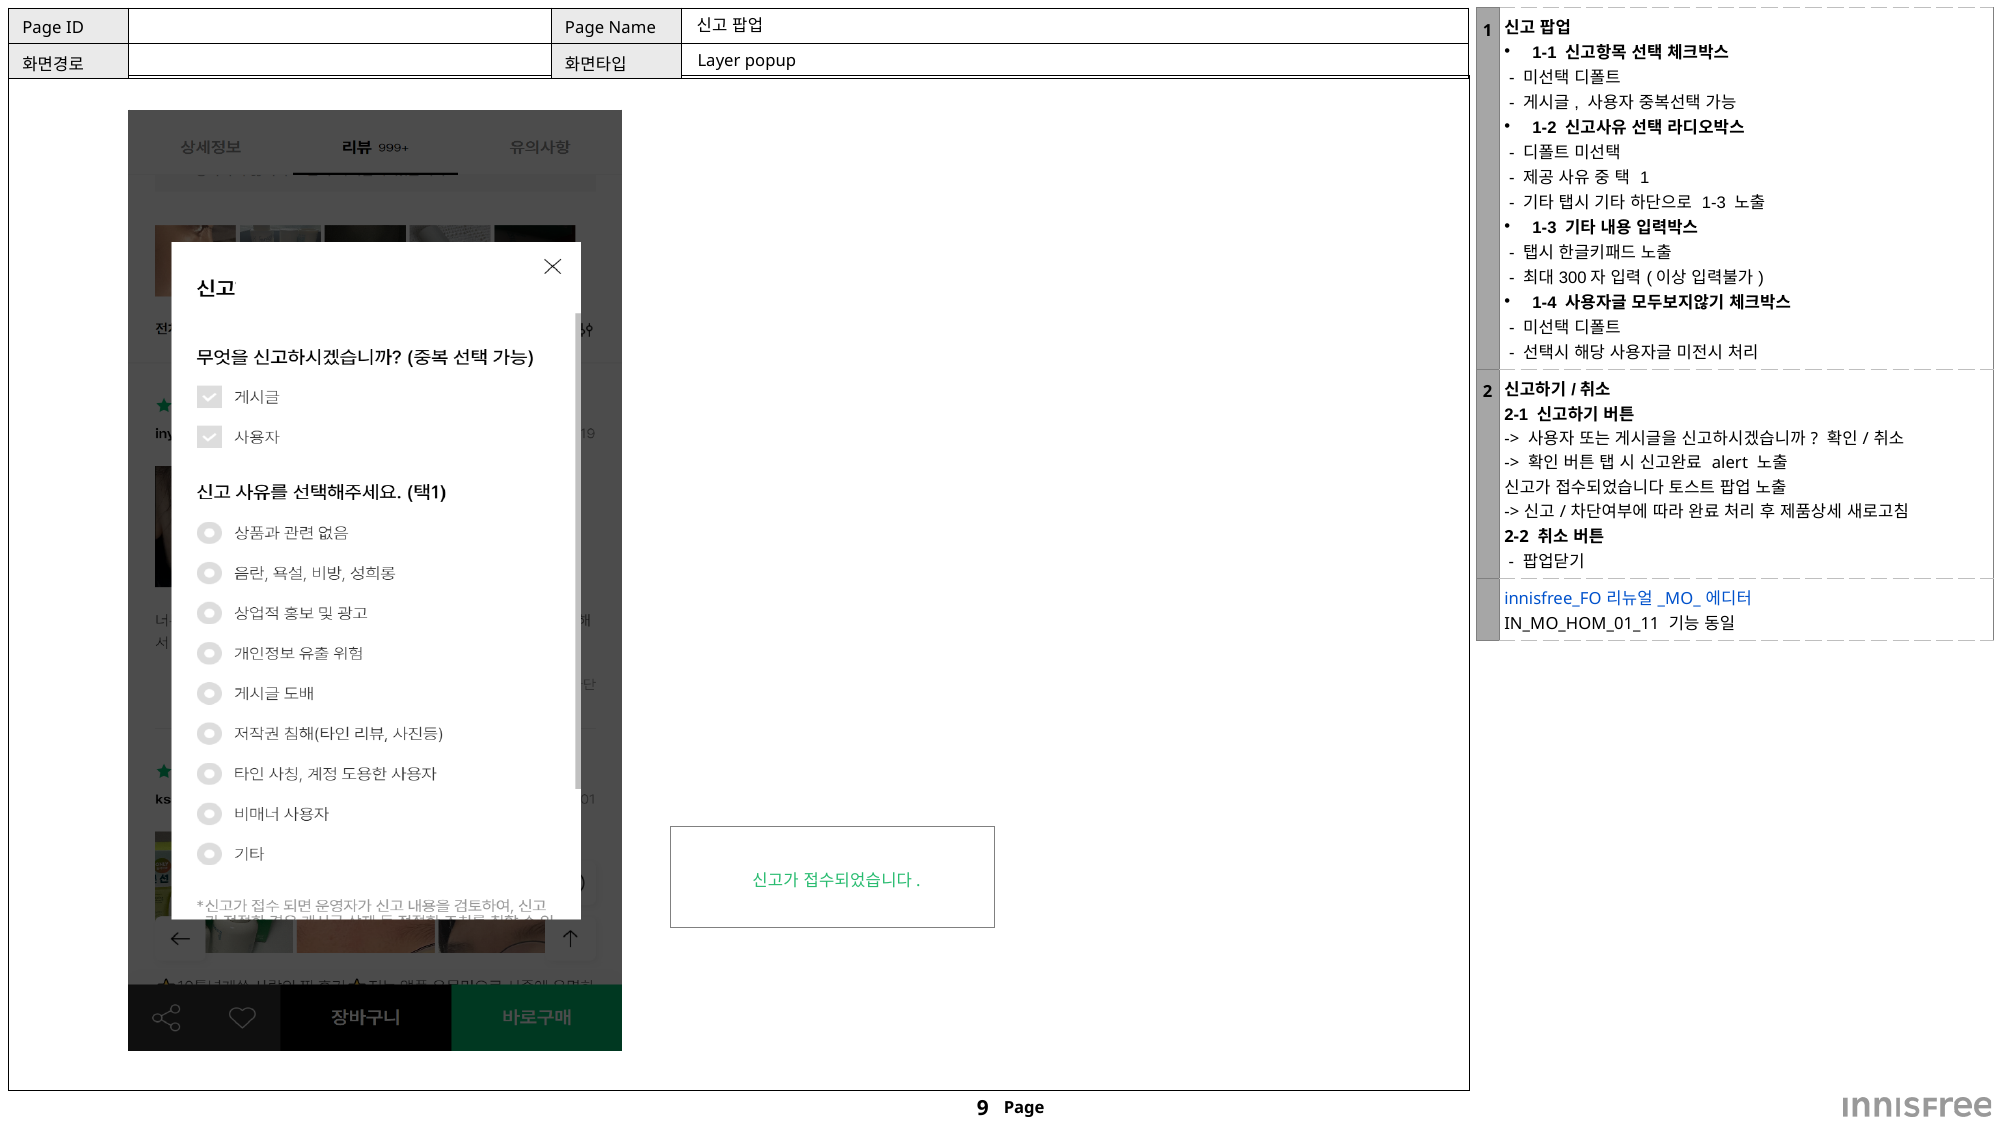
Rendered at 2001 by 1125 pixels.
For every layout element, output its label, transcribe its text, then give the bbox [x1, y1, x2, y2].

table_header 신고 팝업 1-1 신고항목 선택 체크박스 - 미선택 디폴트 - 게시글, 사용자 중복선택 가능 1-2 신고사유 선택 라디오박스 - 디폴트 미선택 - 제공 사유 중 택 1 - 기타 탭시 기타 하단으로 1-3 노출 1-3 기타 내용 입력박스 - 탭시 한글키패드 노출 - 최대300자 입력(이상 입력불가) 1-4 사용자글 모두보지않기 체크박스 - 미선택 디폴트 - 선택시 해당 사용자글 미전시 처리 [1500, 7, 1993, 369]
table_header 1 [1477, 8, 1499, 369]
table_cell [1477, 579, 1499, 640]
table_cell 2 [1477, 370, 1499, 578]
text_box 신고가 접수되었습니다. [737, 862, 936, 898]
picture [128, 110, 622, 1051]
text_box [669, 826, 996, 928]
table_cell 신고하기/취소 2-1 신고하기 버튼 -> 사용자 또는 게시글을 신고하시겠습니까? 확인/취소 -> 확인 버튼 탭 시 신고완료 alert 노출 신고가 접수되었습니다 토스트 팝업 노출 ->신고/차단여부에 따라 완료 처리 후 제품상세 새로고침 2-2 취소 버튼 - 팝업닫기 [1500, 369, 1993, 578]
table_cell innisfree_FO리뉴얼_MO_에디터 IN_MO_HOM_01_11 기능 동일 [1500, 578, 1993, 640]
picture [1843, 1097, 1992, 1117]
text_box Layer popup [682, 43, 1467, 79]
title 신고 팝업 [681, 8, 1467, 44]
